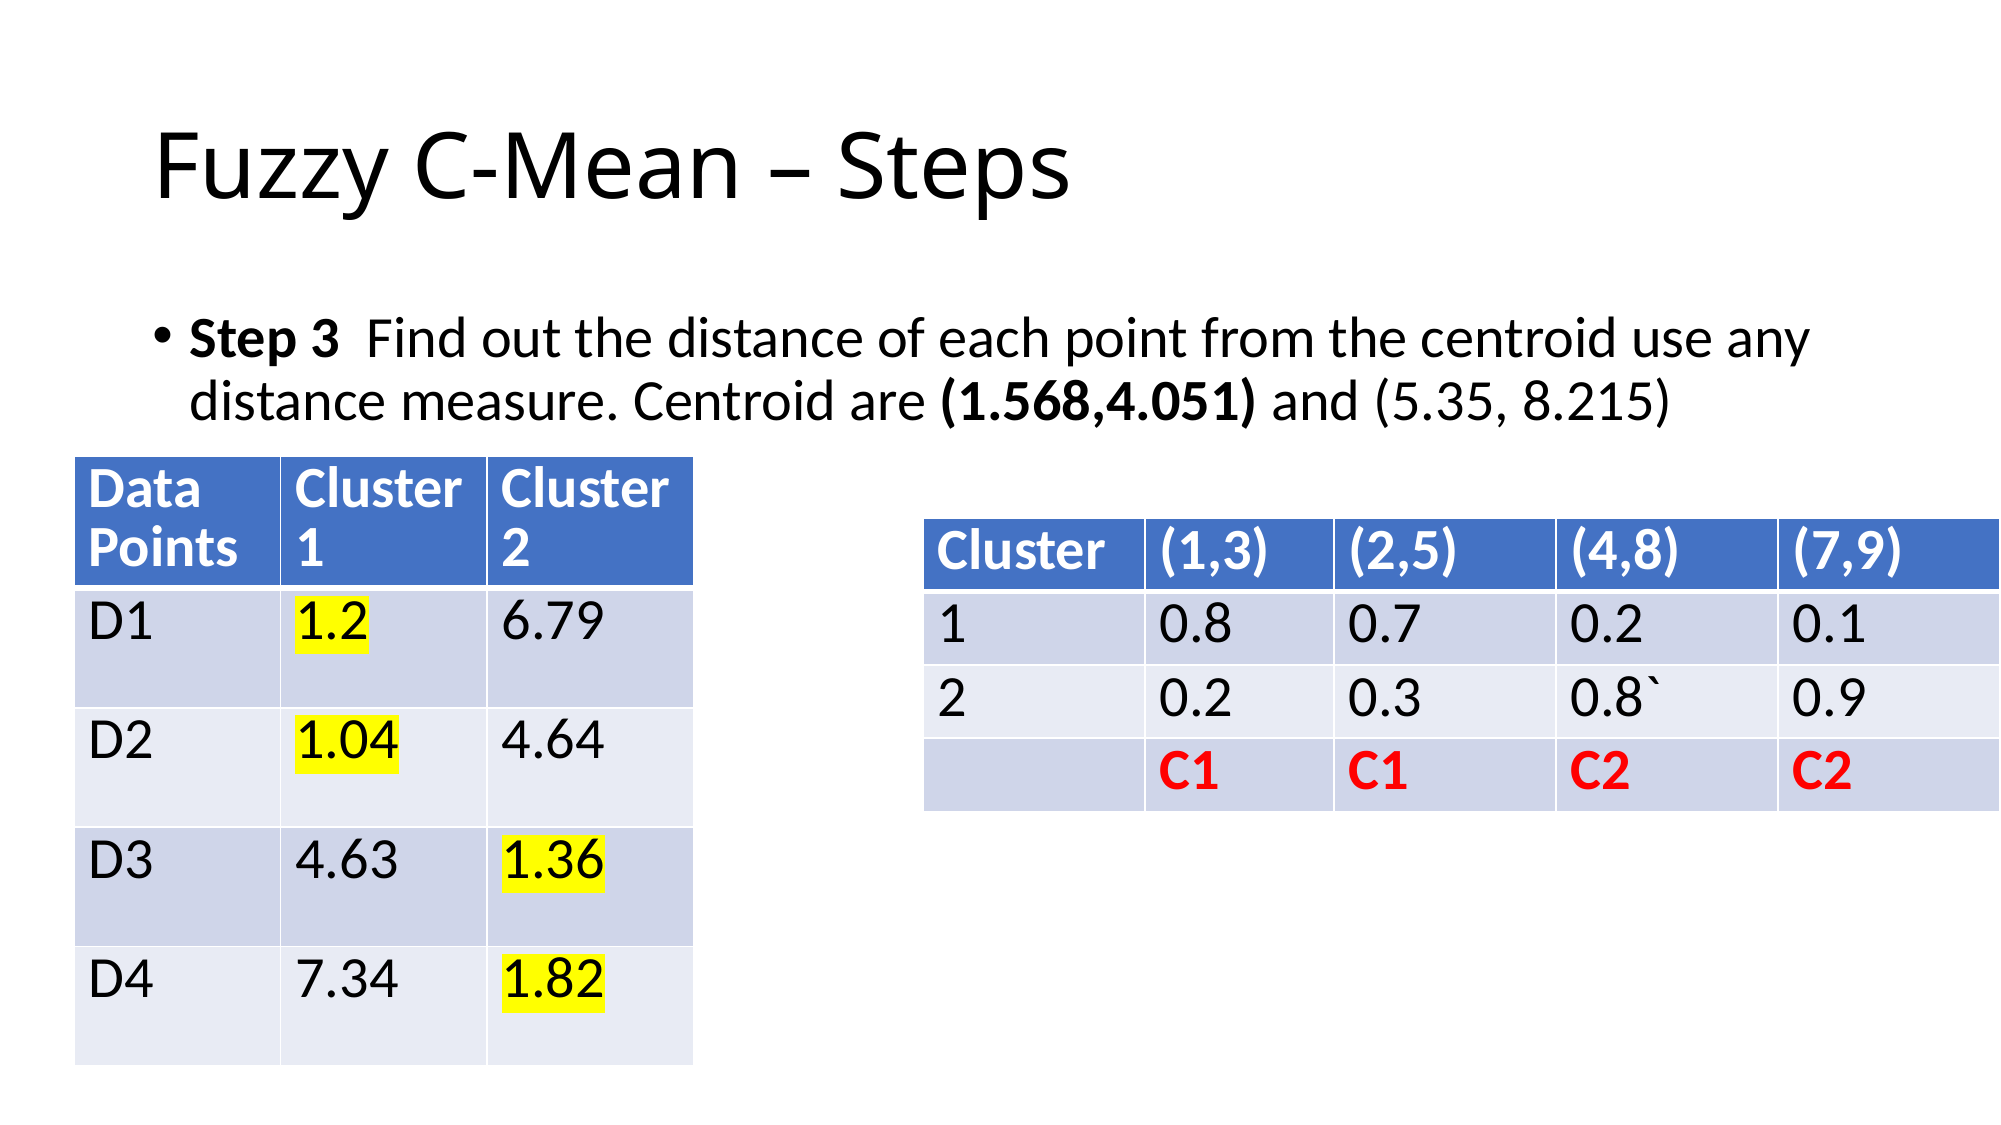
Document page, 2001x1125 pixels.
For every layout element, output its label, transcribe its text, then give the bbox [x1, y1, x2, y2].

table_cell 1.36 [488, 828, 693, 946]
table_cell 7.34 [281, 947, 486, 1065]
title Fuzzy C-Mean – Steps [137, 59, 1863, 278]
table_cell C1 [1146, 739, 1333, 811]
table_cell D2 [75, 709, 280, 826]
table_header (2,5) [1335, 519, 1555, 589]
table_cell 2 [924, 666, 1144, 737]
table_header Cluster 2 [488, 457, 693, 585]
table_cell C2 [1557, 739, 1777, 811]
table_header (1,3) [1146, 519, 1333, 589]
table_cell 1.04 [281, 709, 486, 826]
table_cell C2 [1779, 739, 1999, 811]
table_cell 1 [924, 594, 1144, 664]
table_cell 4.63 [281, 828, 486, 946]
table_header Data Points [75, 457, 280, 585]
table_cell 6.79 [488, 591, 693, 707]
table_header Cluster [924, 519, 1144, 589]
table_cell D1 [75, 591, 280, 707]
table_cell C1 [1335, 739, 1555, 811]
table_header (4,8) [1557, 519, 1777, 589]
table_cell 1.2 [281, 591, 486, 707]
table_cell 0.1 [1779, 594, 1999, 664]
table_cell 0.8` [1557, 666, 1777, 737]
table_cell D3 [75, 828, 280, 946]
table_cell 0.3 [1335, 666, 1555, 737]
table_cell 4.64 [488, 709, 693, 826]
table_cell 1.82 [488, 947, 693, 1065]
table_cell 0.7 [1335, 594, 1555, 664]
table_cell 0.2 [1146, 666, 1333, 737]
table_header Cluster 1 [281, 457, 486, 585]
table_header (7,9) [1779, 519, 1999, 589]
table_cell D4 [75, 947, 280, 1065]
table_cell 0.2 [1557, 594, 1777, 664]
table_cell 0.9 [1779, 666, 1999, 737]
list Step 3 Find out the distance of each point from the centroid use any distance measure. Centroid are (1.568,4.051) and (5.35, 8.215) [137, 299, 1863, 1125]
table_cell [924, 739, 1144, 811]
table_cell 0.8 [1146, 594, 1333, 664]
